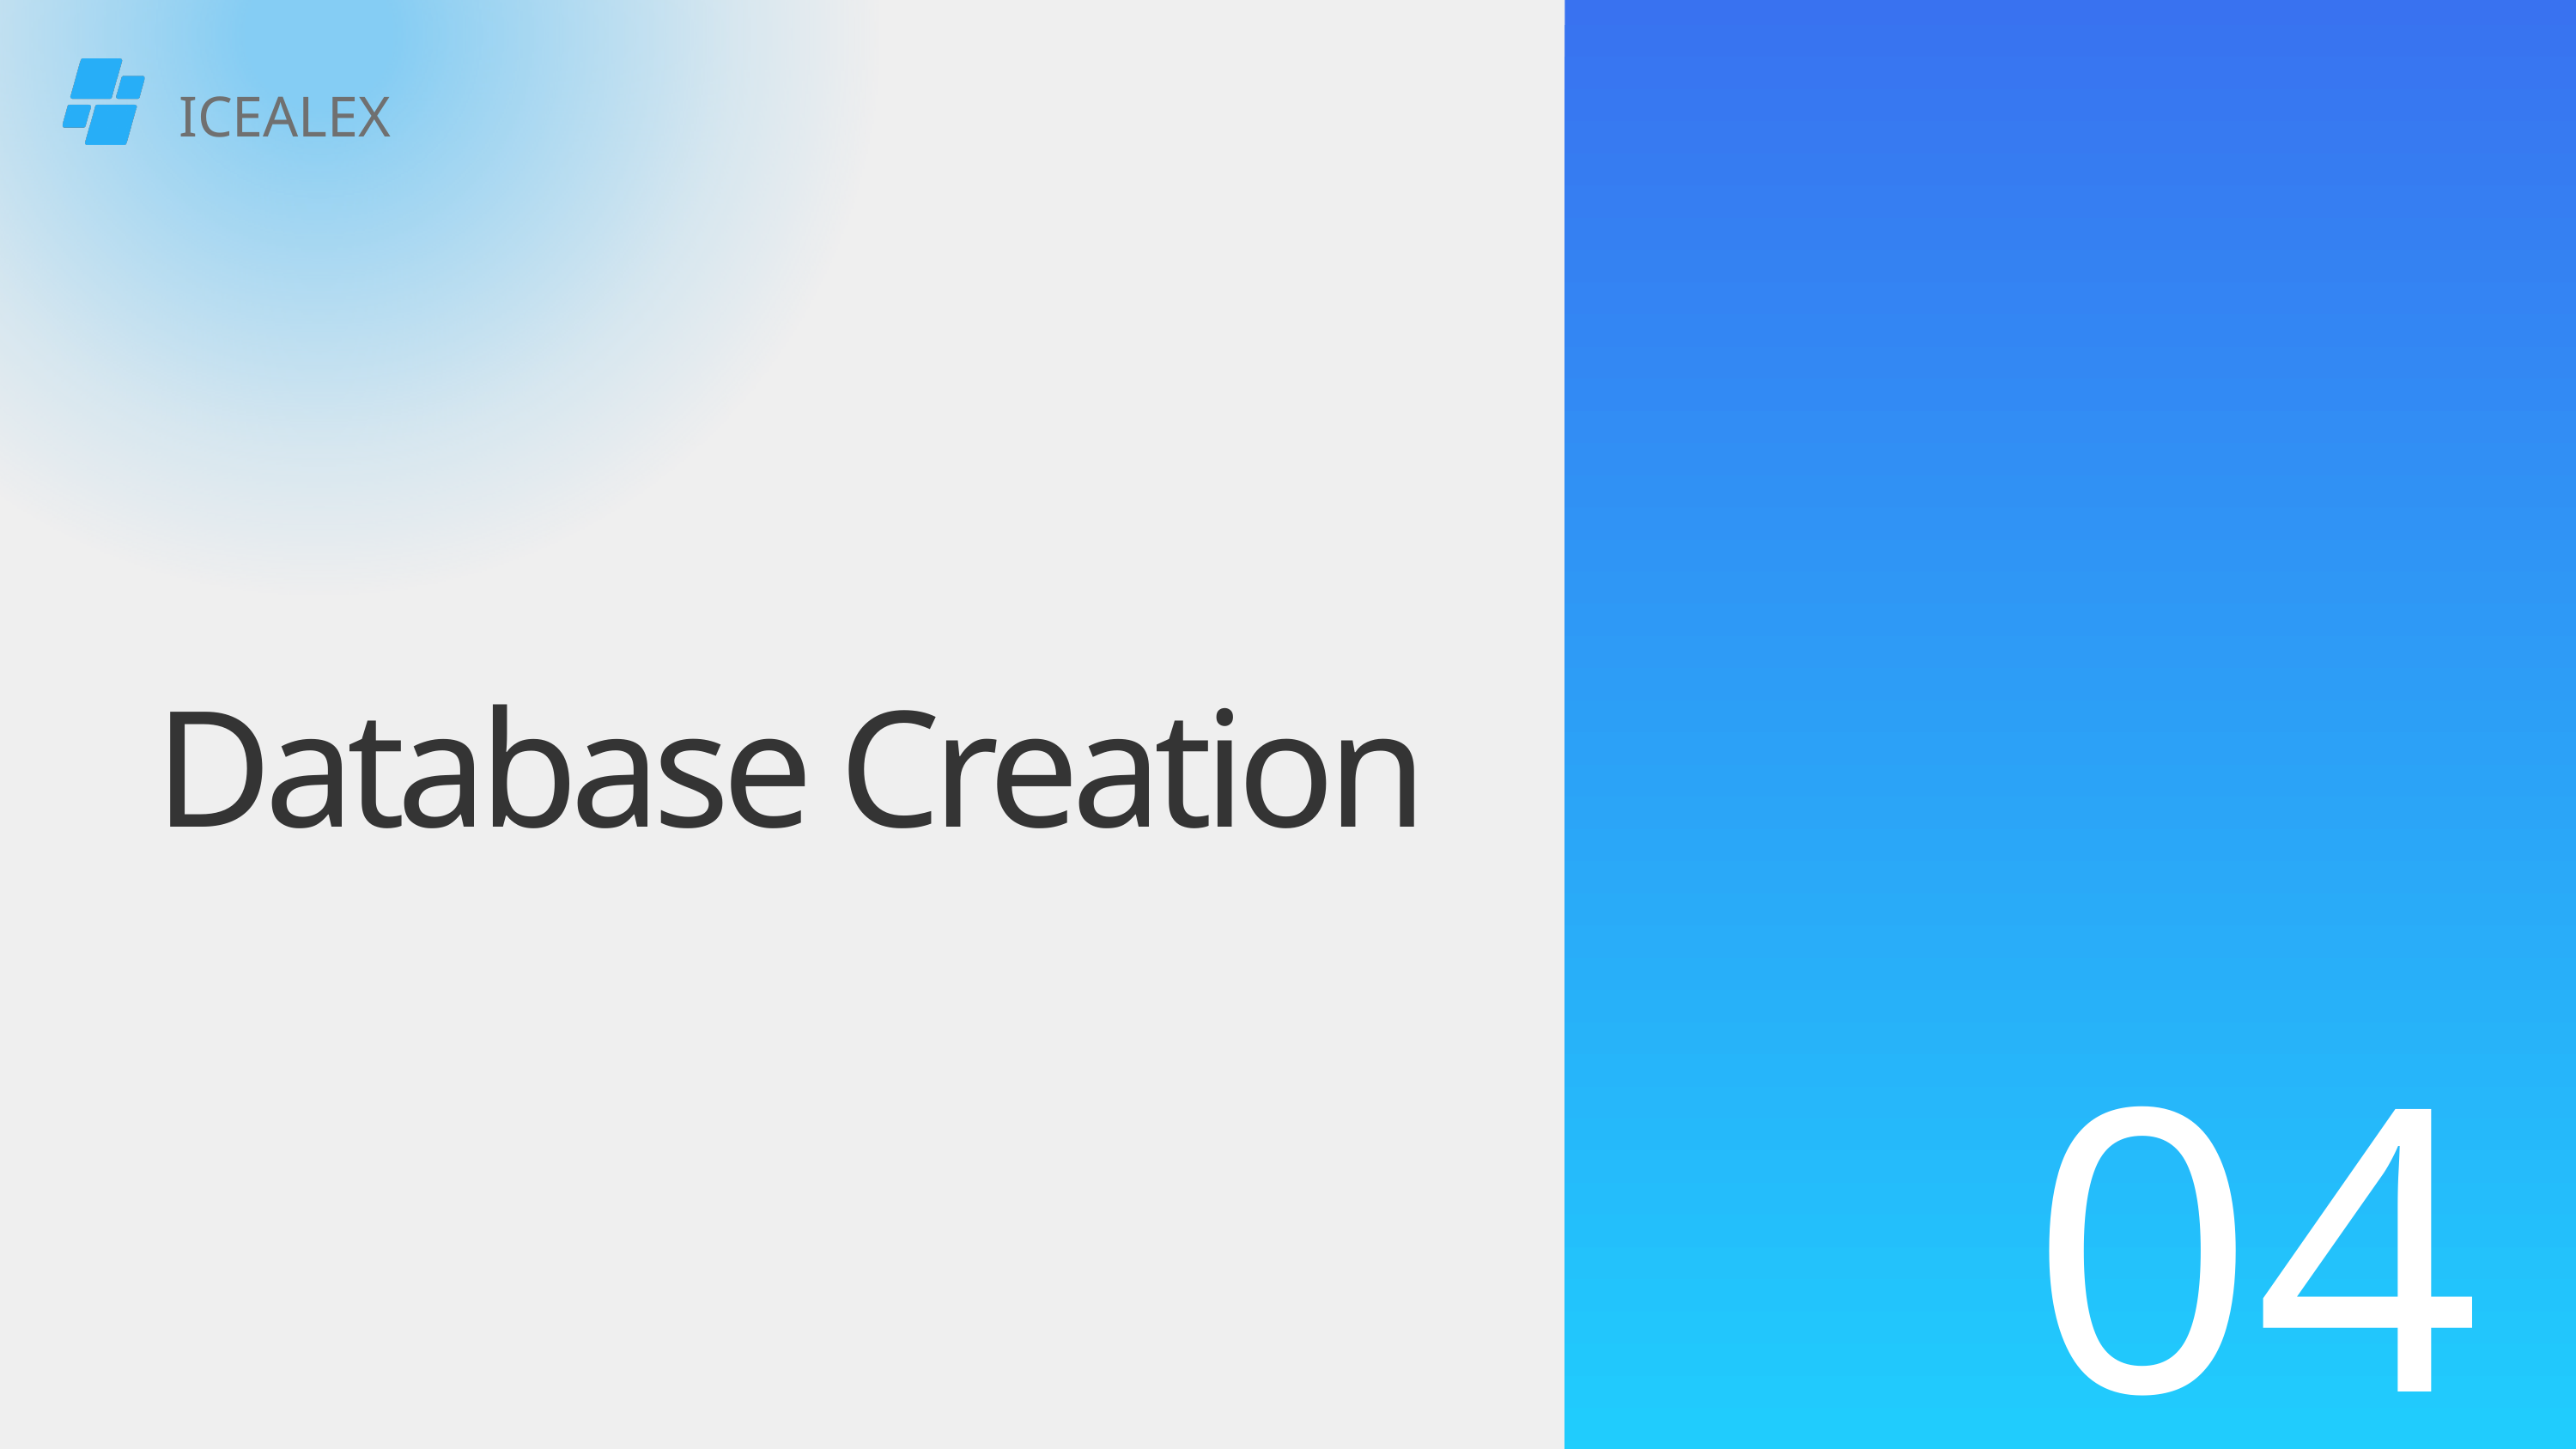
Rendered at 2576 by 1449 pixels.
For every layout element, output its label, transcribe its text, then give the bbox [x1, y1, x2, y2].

text_box ICEALEX [179, 70, 519, 149]
text_box [0, 0, 883, 598]
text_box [1564, 0, 2576, 1449]
text_box Database Creation [103, 707, 1479, 859]
text_box [62, 58, 145, 145]
